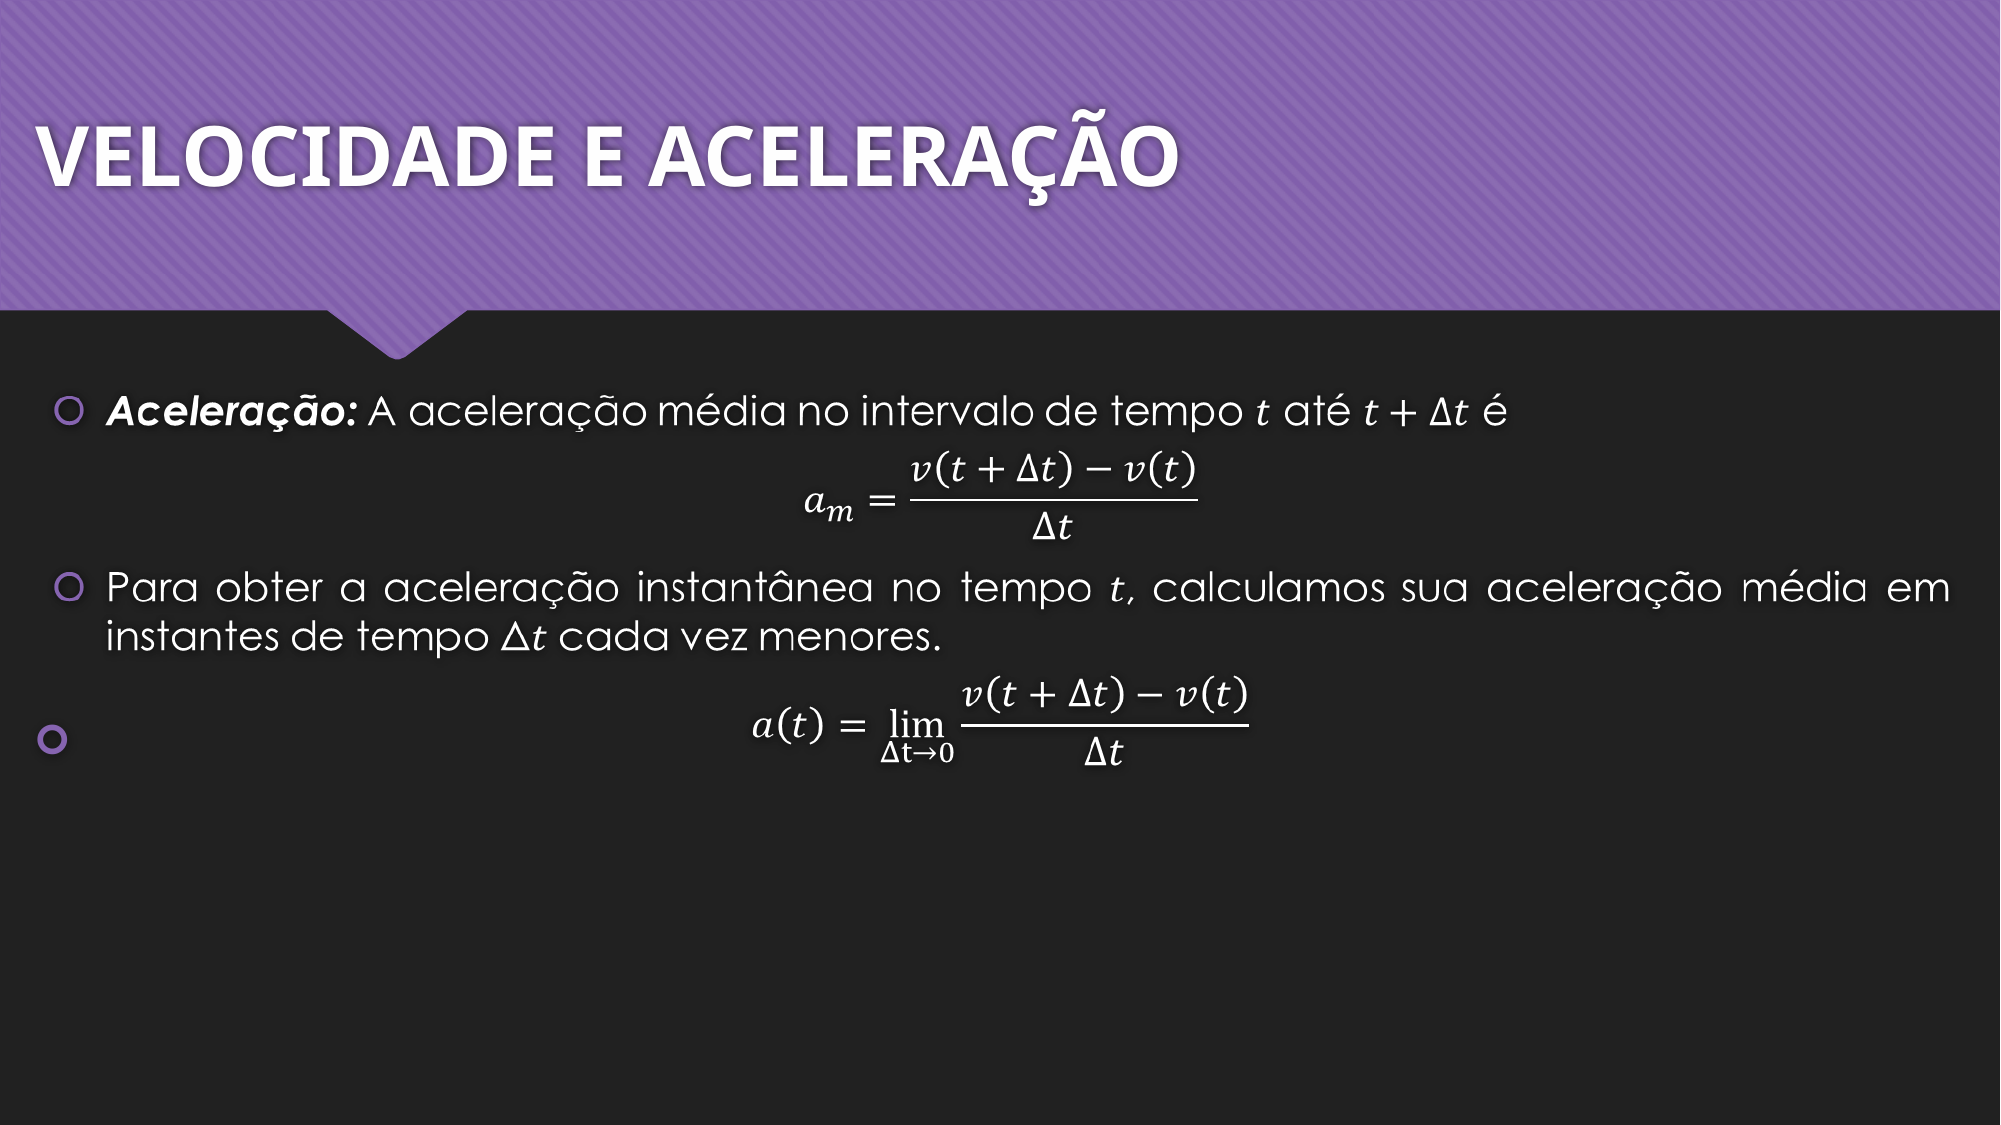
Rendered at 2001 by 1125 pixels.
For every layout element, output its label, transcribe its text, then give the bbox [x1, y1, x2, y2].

title VELOCIDADE E ACELERAÇÃO [20, 73, 1982, 233]
list [20, 364, 1982, 1108]
picture [1, 1, 1999, 357]
